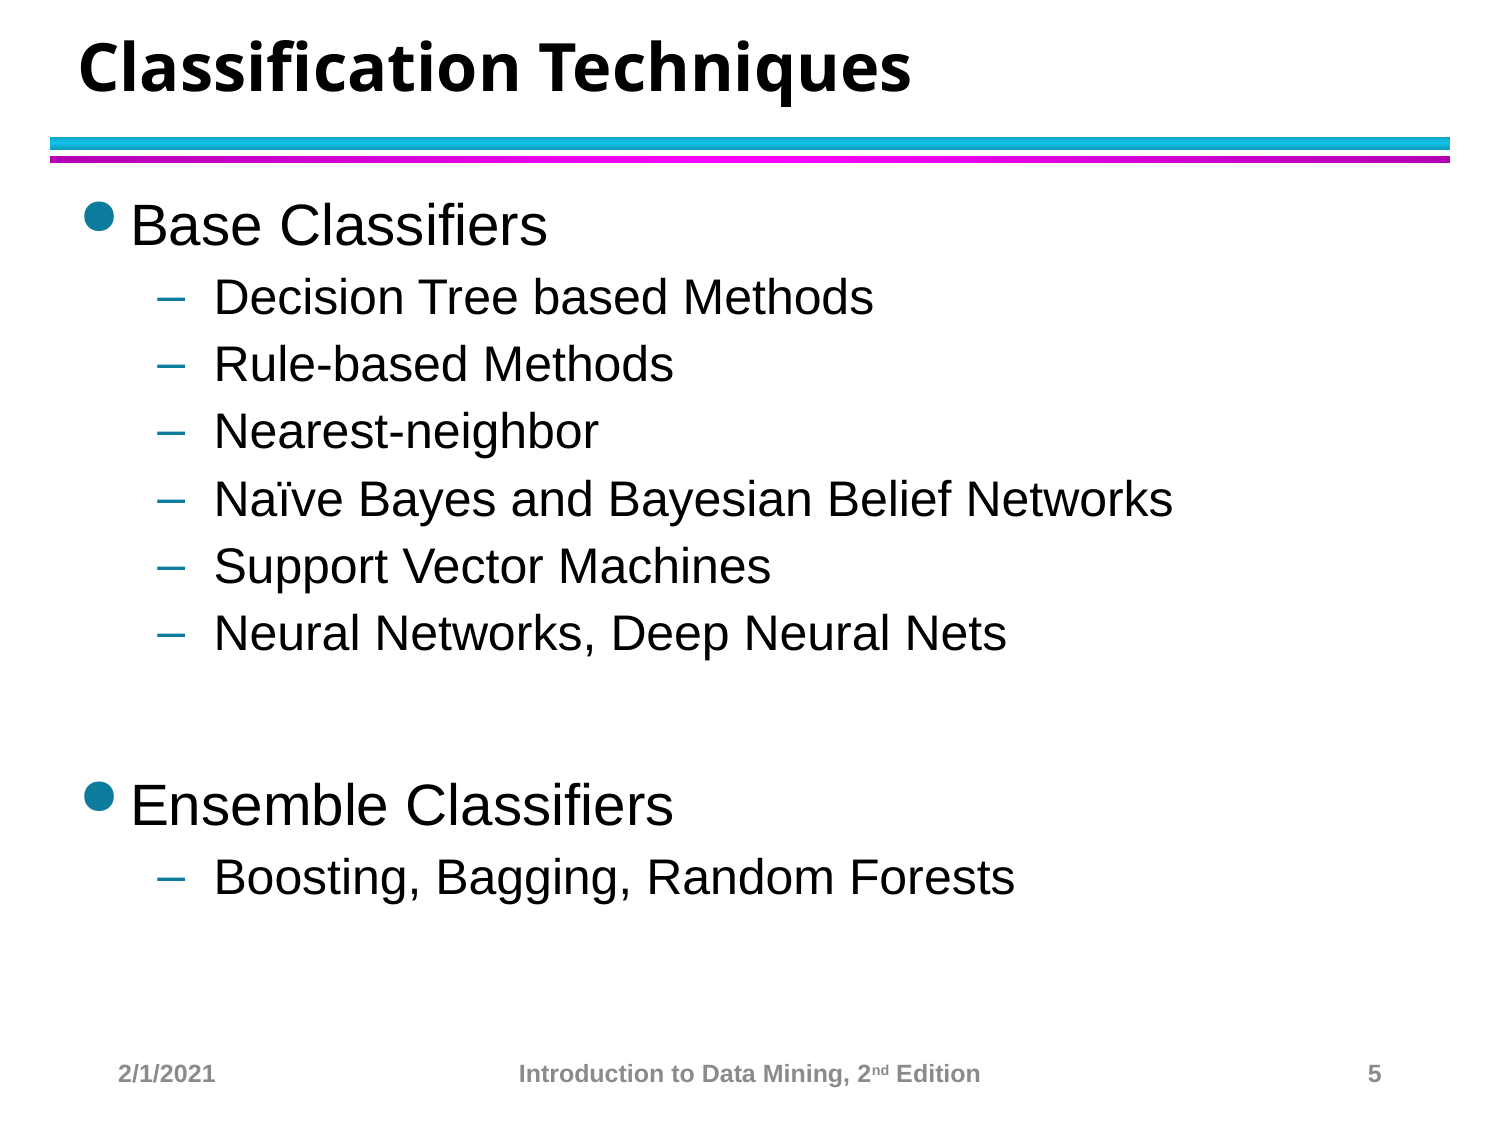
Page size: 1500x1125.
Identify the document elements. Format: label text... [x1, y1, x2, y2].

list Base Classifiers Decision Tree based Methods Rule-based Methods Nearest-neighbor Naïve Bayes and Bayesian Belief Networks Support Vector Machines Neural Networks, Deep Neural Nets Ensemble Classifiers Boosting, Bagging, Random Forests [67, 187, 1432, 1038]
footer Introduction to Data Mining, 2nd Edition [496, 1042, 1004, 1103]
slide_number 5 [1059, 1042, 1397, 1103]
title Classification Techniques [62, 24, 1421, 113]
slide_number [103, 1042, 441, 1103]
